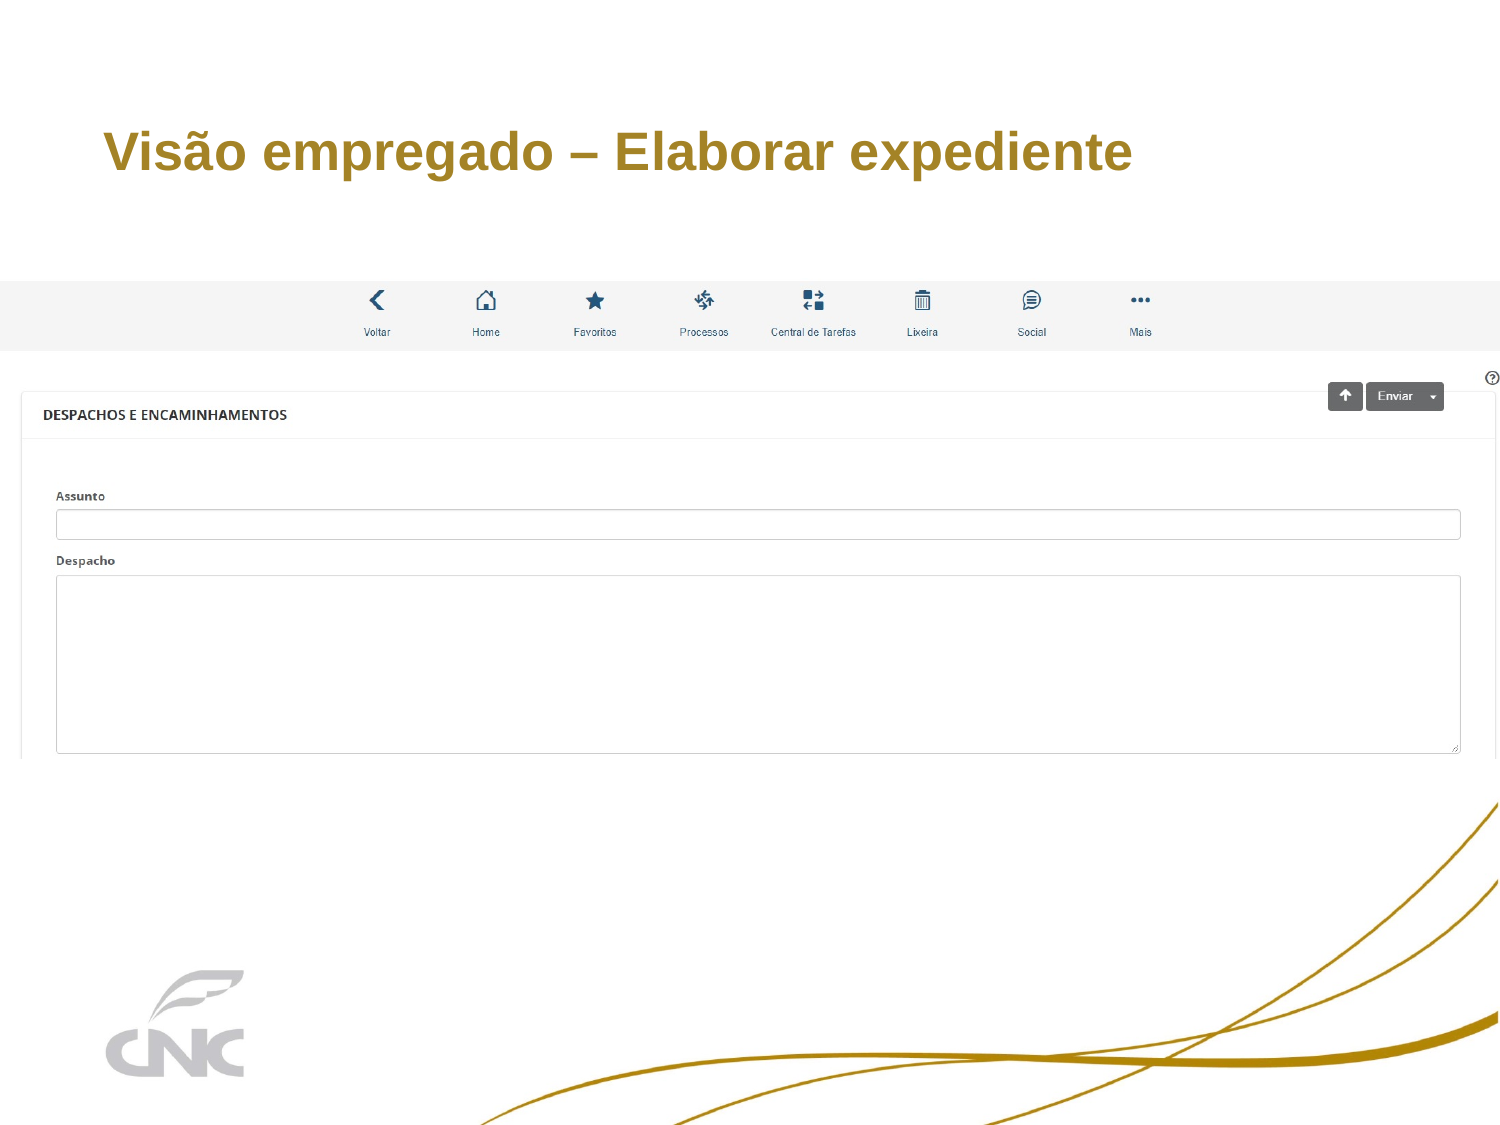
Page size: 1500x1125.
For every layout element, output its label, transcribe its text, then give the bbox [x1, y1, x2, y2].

title Visão empregado – Elaborar expediente [88, 101, 1247, 197]
picture [0, 0, 1500, 1125]
